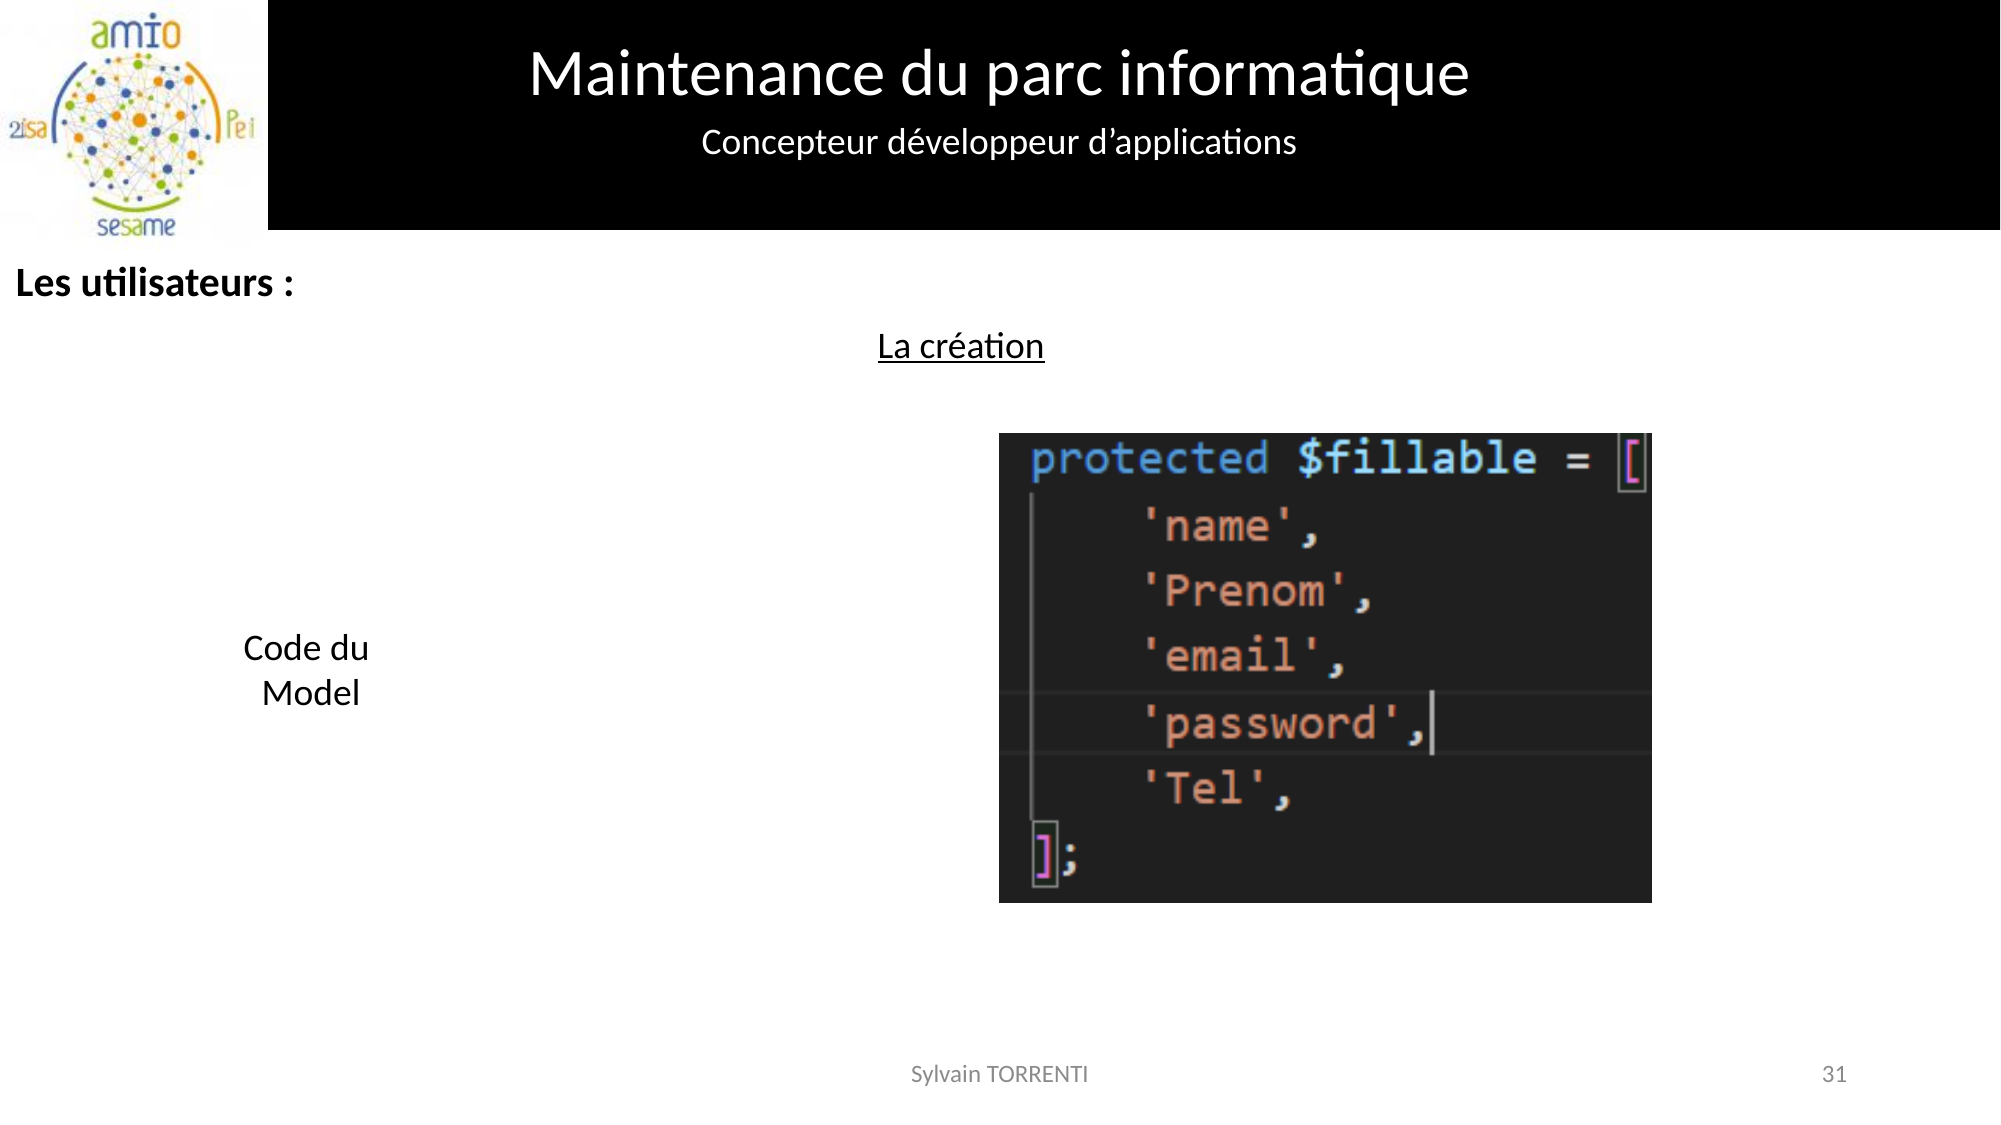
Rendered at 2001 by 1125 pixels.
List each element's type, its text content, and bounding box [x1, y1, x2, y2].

picture [999, 433, 1652, 903]
text_box Les utilisateurs : [1, 247, 310, 313]
text_box Code du Model [228, 615, 394, 721]
slide_number 31 [1412, 1042, 1863, 1103]
text_box La création [862, 313, 1060, 373]
footer Sylvain TORRENTI [662, 1042, 1338, 1103]
picture [0, 0, 268, 250]
